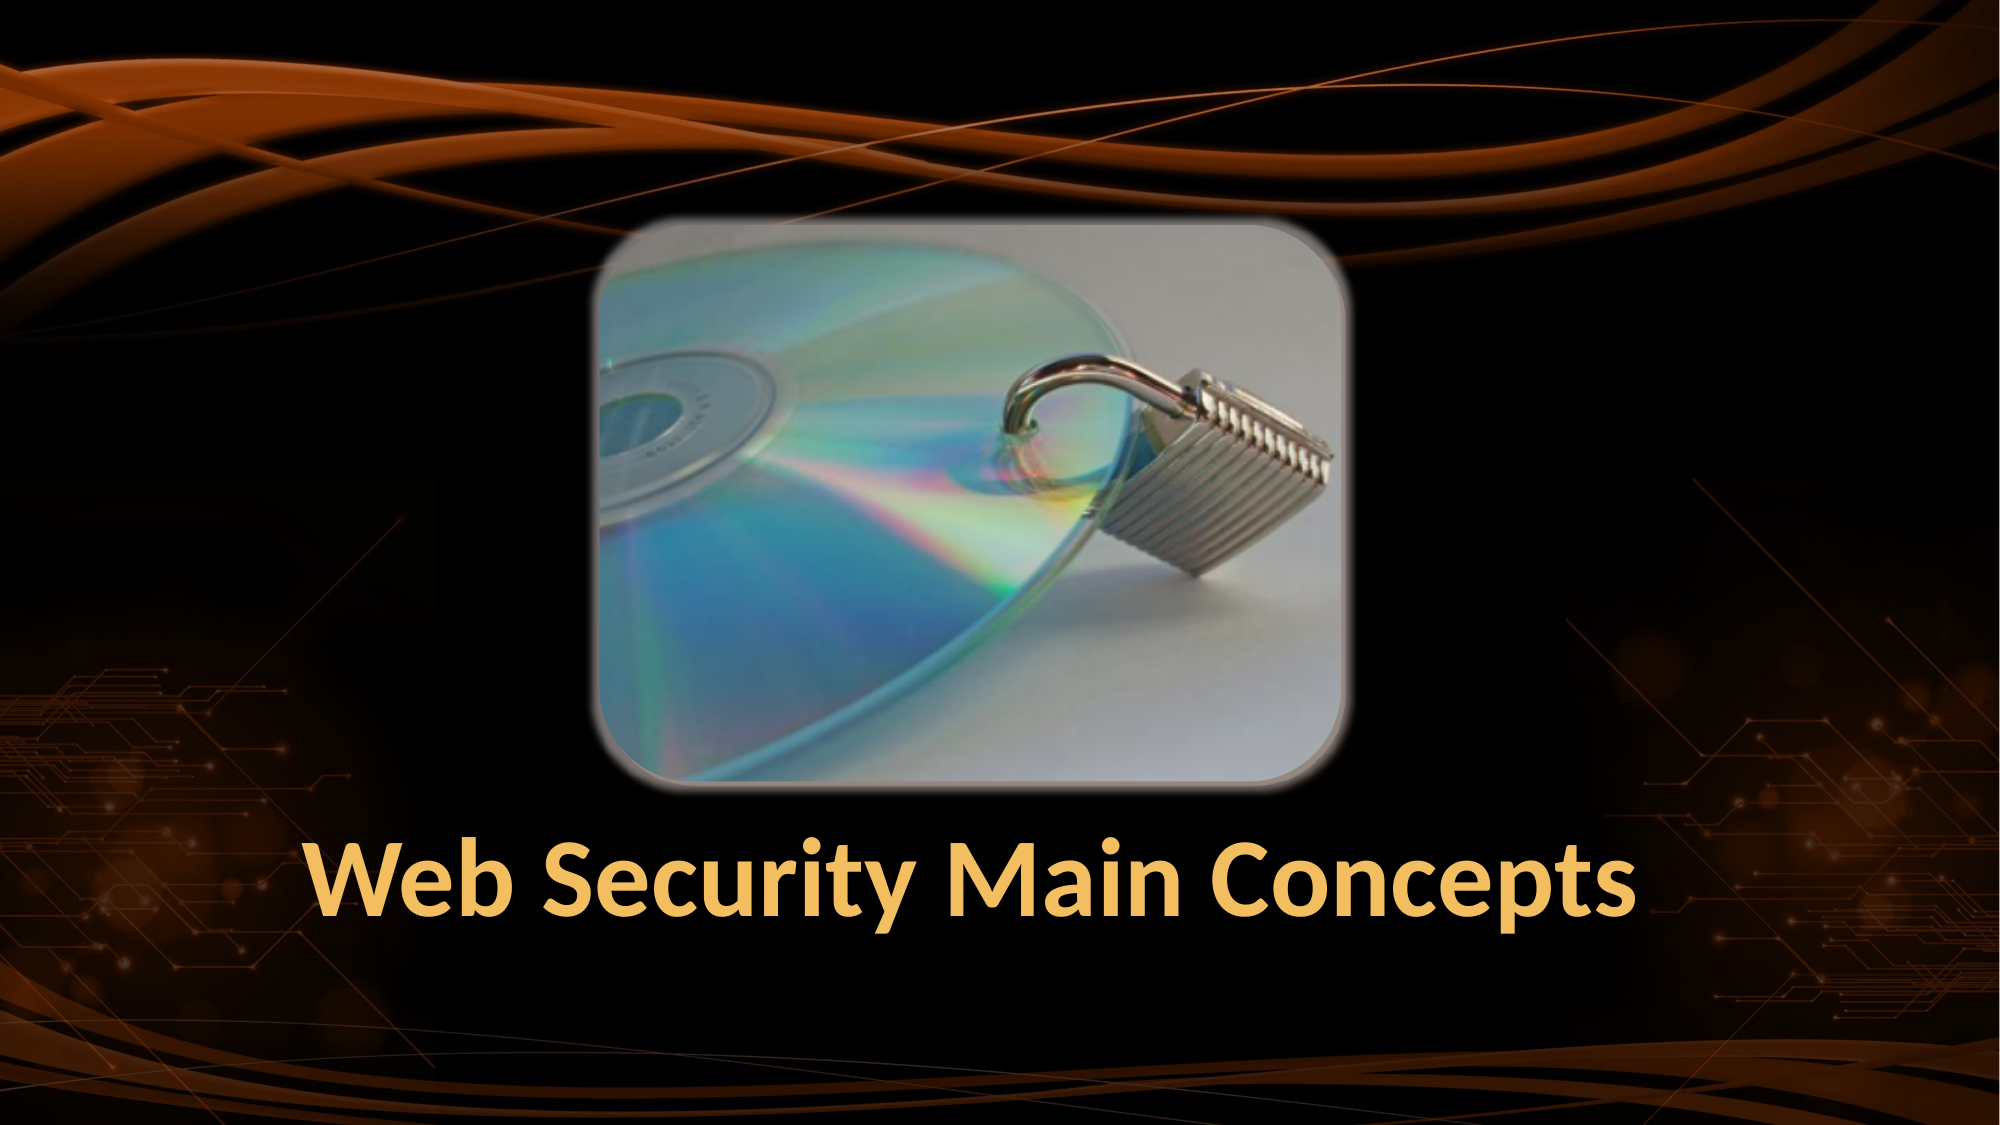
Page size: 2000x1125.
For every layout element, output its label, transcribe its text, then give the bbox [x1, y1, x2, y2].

picture [0, 0, 2000, 1125]
title Web Security Main Concepts [237, 812, 1704, 948]
